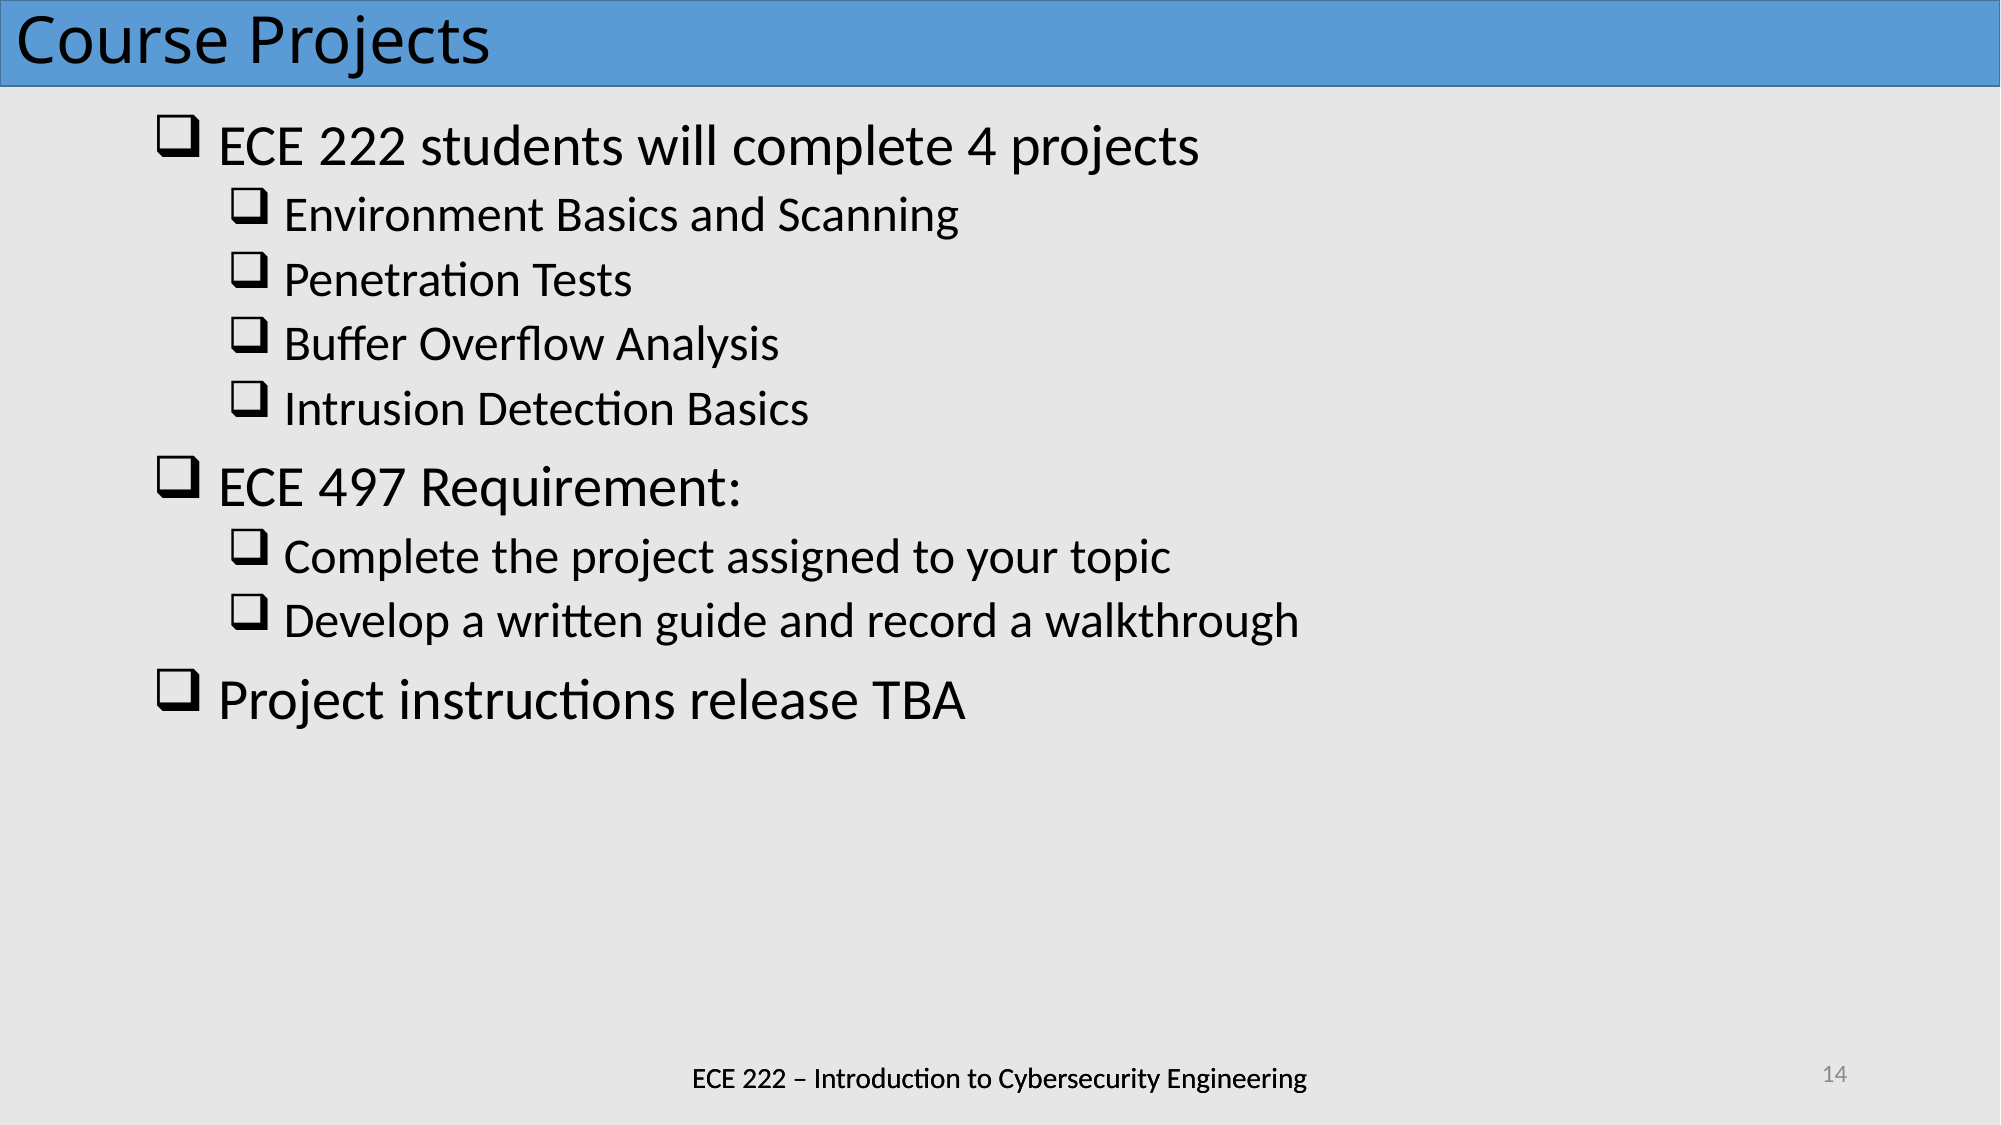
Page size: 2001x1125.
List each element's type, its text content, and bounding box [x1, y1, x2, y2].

title Course Projects [0, 0, 1725, 86]
list ECE 222 students will complete 4 projects Environment Basics and Scanning Penetration Tests Buffer Overflow Analysis Intrusion Detection Basics ECE 497 Requirement: Complete the project assigned to your topic Develop a written guide and record a walkthrough Project instructions release TBA [137, 107, 1863, 1014]
slide_number 14 [1412, 1042, 1863, 1103]
